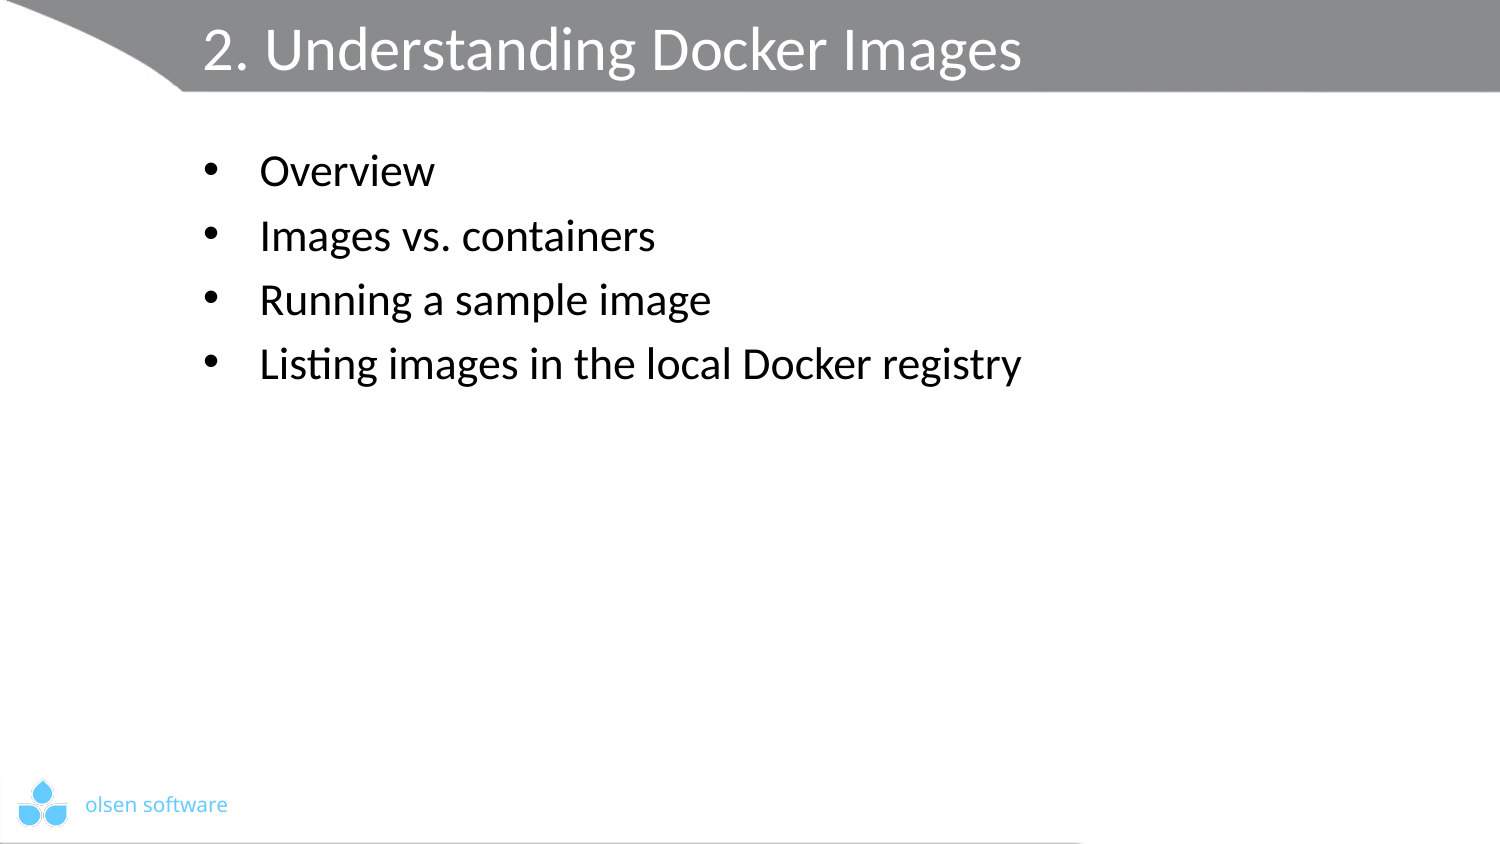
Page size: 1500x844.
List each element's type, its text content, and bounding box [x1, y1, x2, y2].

picture [0, 0, 1500, 844]
title 2. Understanding Docker Images [187, 0, 1426, 93]
list Overview Images vs. containers Running a sample image Listing images in the local Docker registry [188, 133, 1425, 716]
